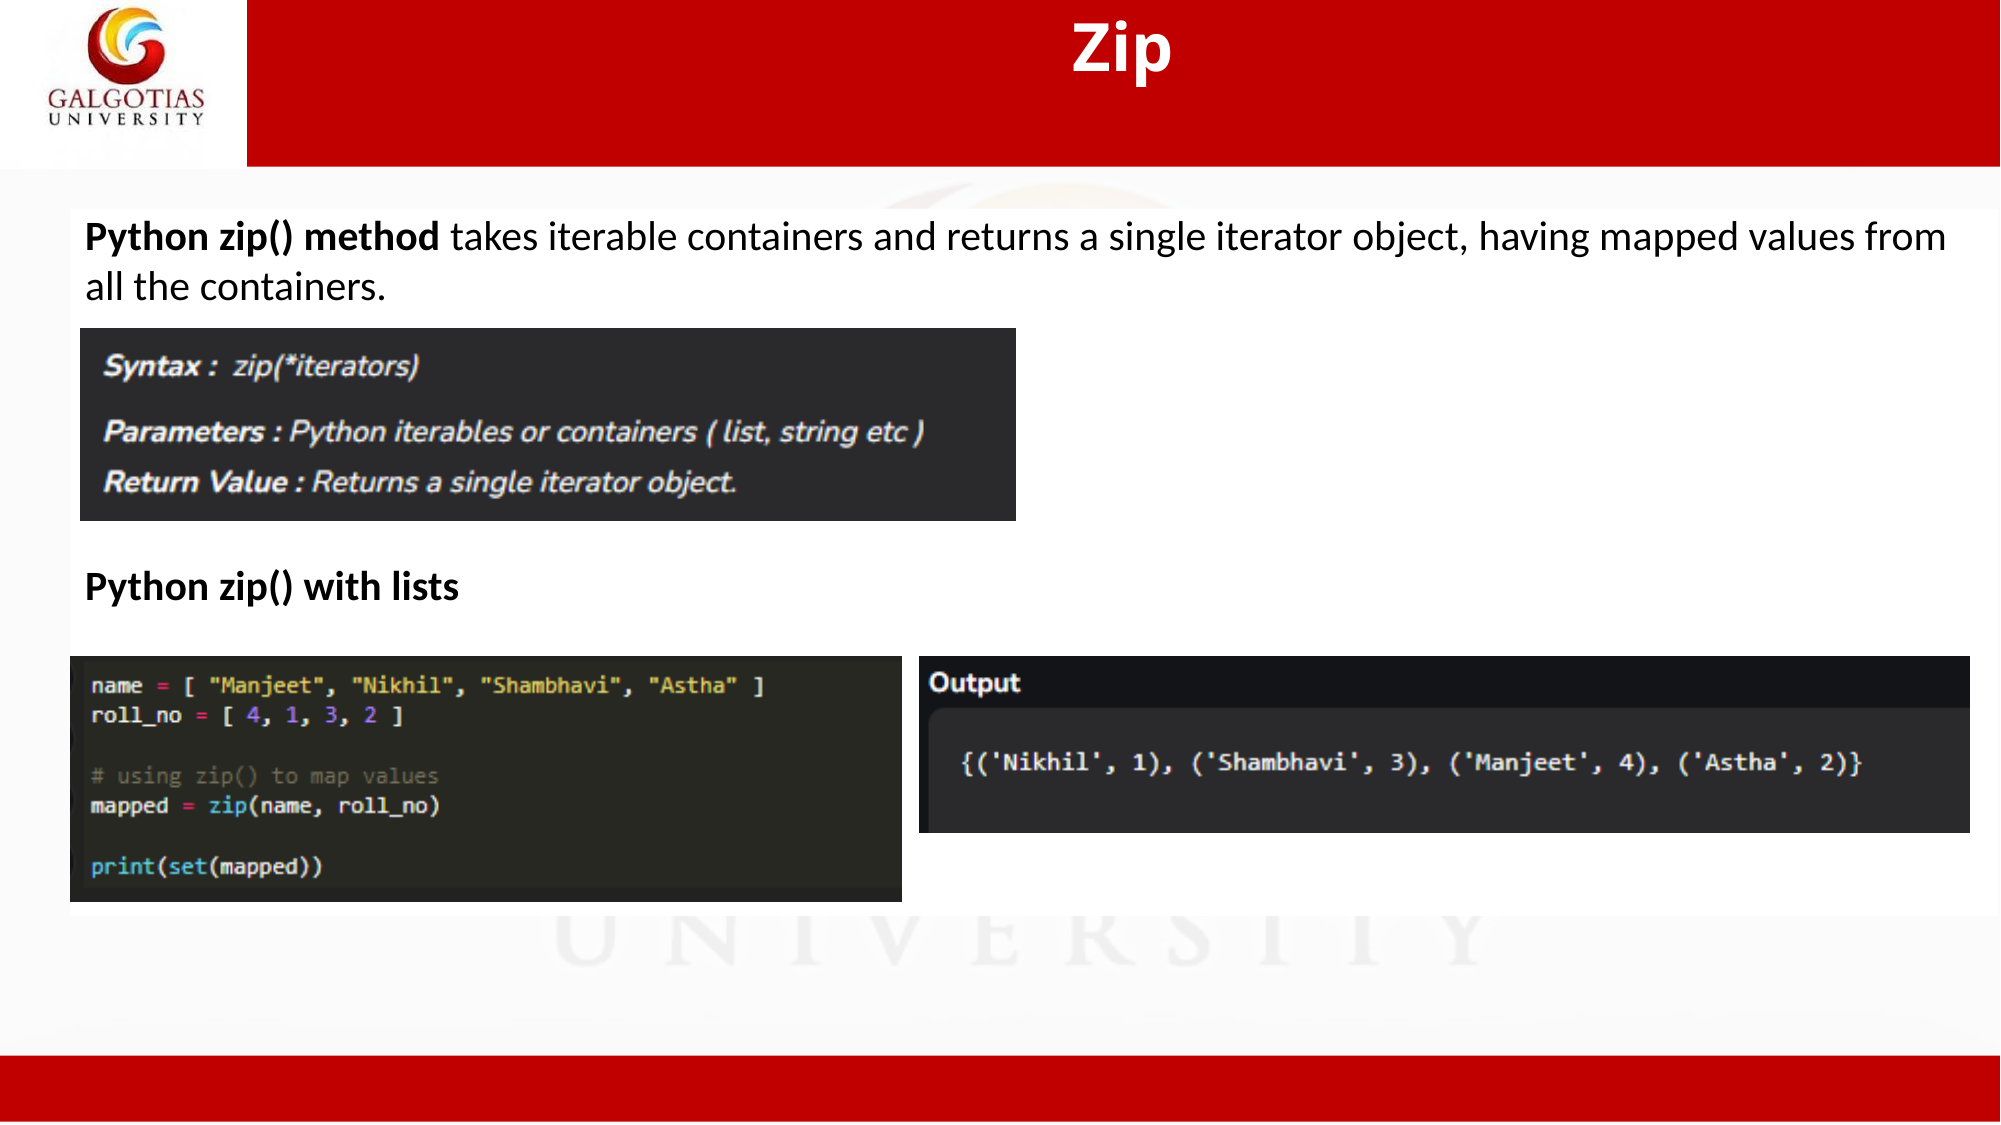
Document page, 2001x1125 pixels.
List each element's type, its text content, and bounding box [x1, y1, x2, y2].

text_box [0, 1055, 2000, 1122]
picture [70, 656, 902, 903]
text_box Zip [247, 0, 2000, 167]
picture [80, 328, 1016, 521]
picture [0, 0, 247, 169]
picture [919, 656, 1970, 833]
text_box Python zip() method takes iterable containers and returns a single iterator object, having mapped values from all the containers. Python zip() with lists [70, 208, 1999, 917]
